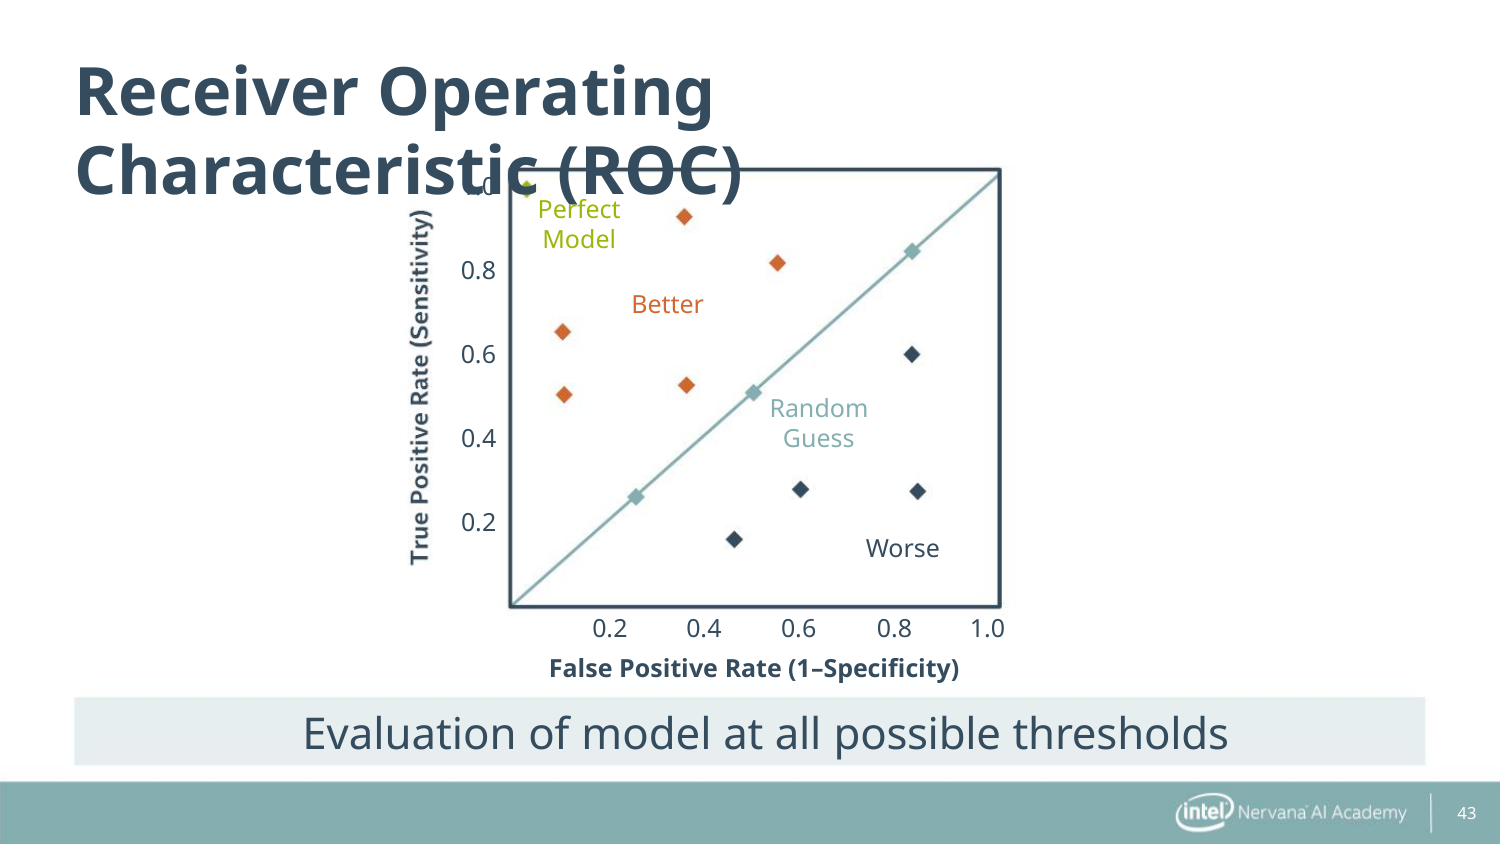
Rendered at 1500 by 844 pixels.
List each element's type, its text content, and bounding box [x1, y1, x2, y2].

text_box 1.0 [969, 609, 1043, 643]
text_box Receiver Operating Characteristic (ROC) [74, 49, 919, 209]
text_box 0.2 [592, 609, 665, 643]
text_box 0.4 [686, 609, 759, 643]
text_box [0, 0, 1500, 844]
text_box Evaluation of model at all possible thresholds [302, 701, 1332, 758]
text_box 0.6 [460, 336, 534, 369]
text_box 43 [1457, 801, 1500, 823]
text_box Better [631, 286, 739, 319]
text_box 0.6 [781, 609, 854, 643]
text_box Model 0.8 [460, 221, 651, 285]
text_box Worse 0.8 [865, 530, 977, 643]
text_box Perfect [537, 191, 656, 224]
text_box 1.0 [460, 168, 534, 201]
text_box Random Guess [769, 390, 903, 453]
text_box 0.4 0.2 [460, 419, 534, 537]
text_box False Positive Rate (1–Specificity) [548, 650, 997, 683]
